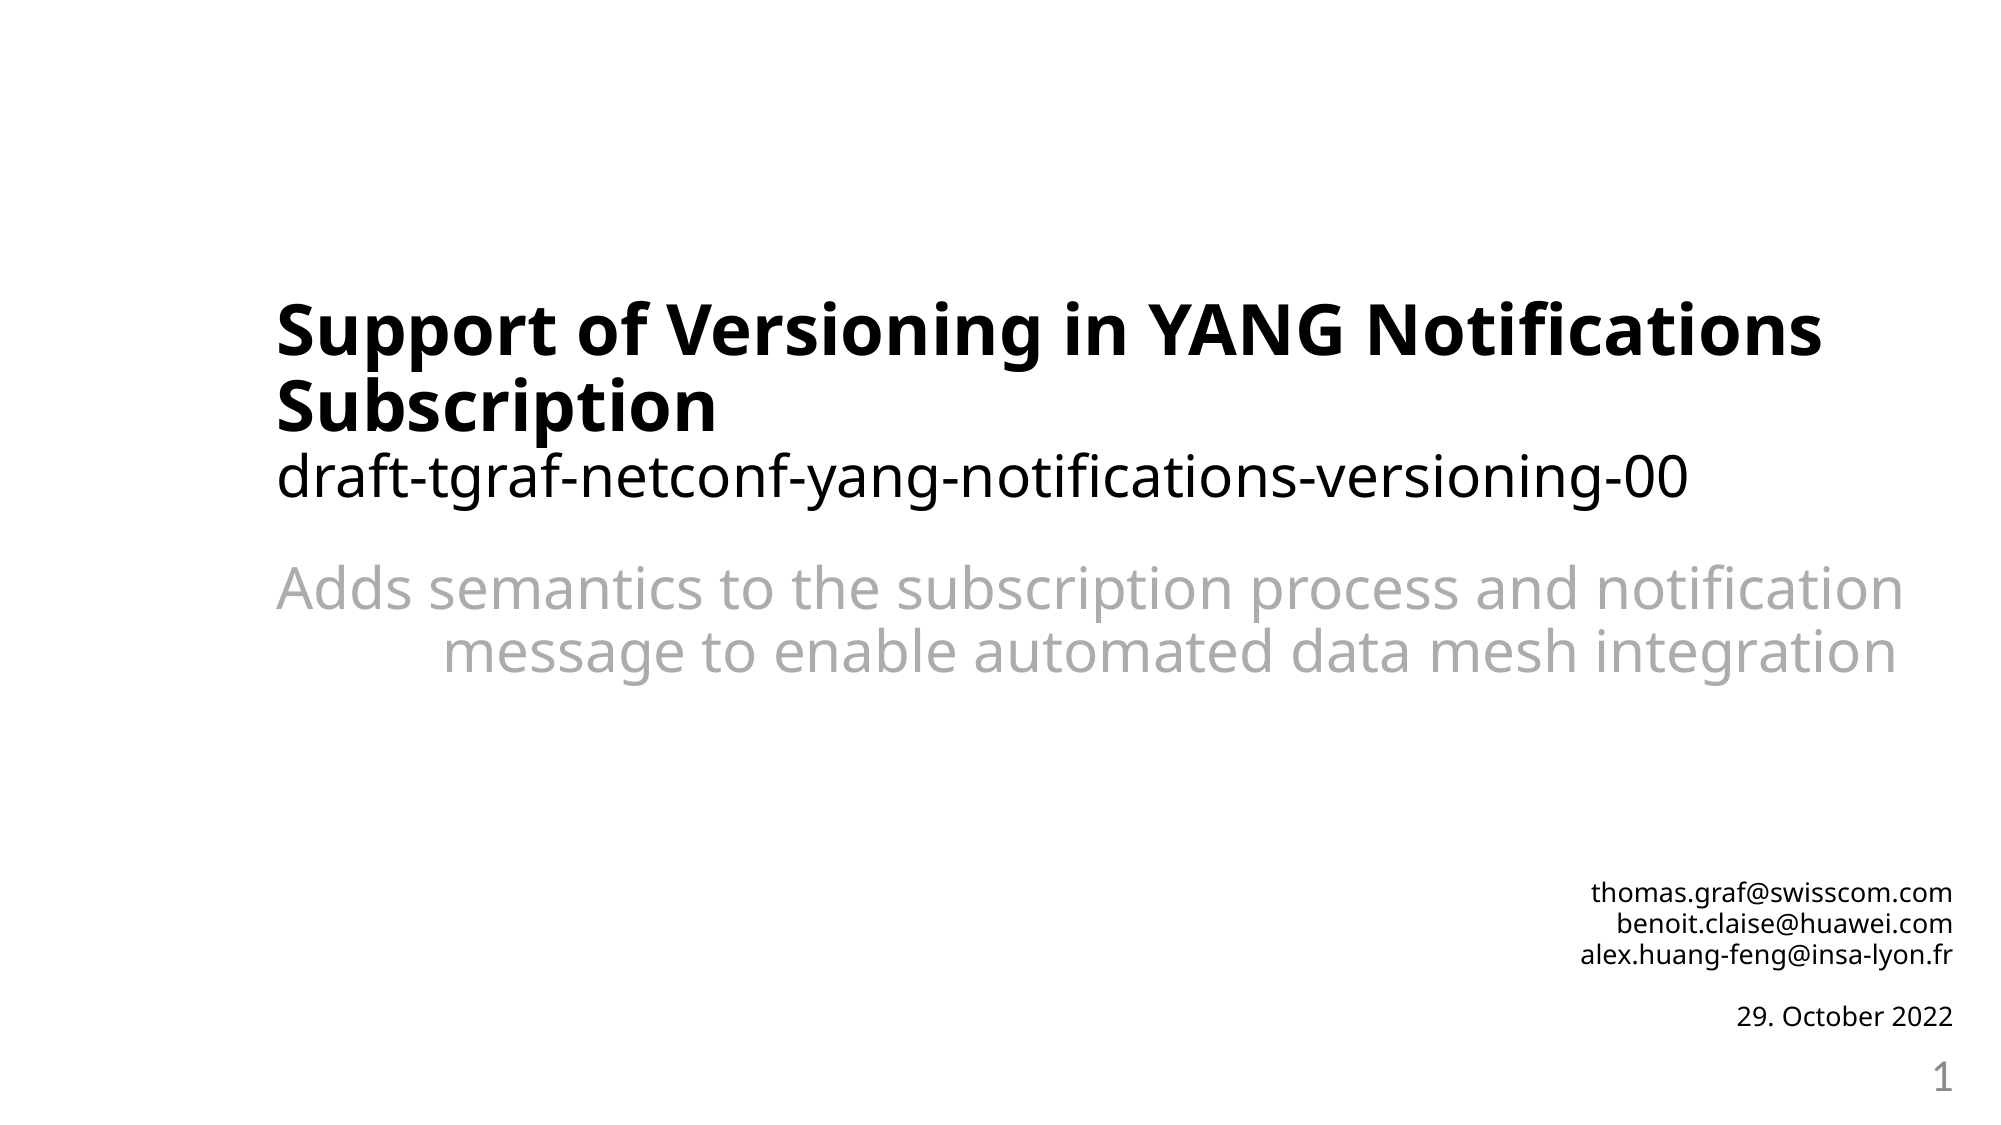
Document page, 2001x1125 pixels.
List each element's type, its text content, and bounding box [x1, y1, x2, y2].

slide_number 1 [1900, 1044, 1969, 1104]
text_box thomas.graf@swisscom.com benoit.claise@huawei.com alex.huang-feng@insa-lyon.fr 29. October 2022 [137, 871, 1969, 1044]
text_box Support of Versioning in YANG Notifications Subscription draft-tgraf-netconf-yang-notifications-versioning-00 Adds semantics to the subscription process and notification message to enable automated data mesh integration [261, 224, 1969, 756]
